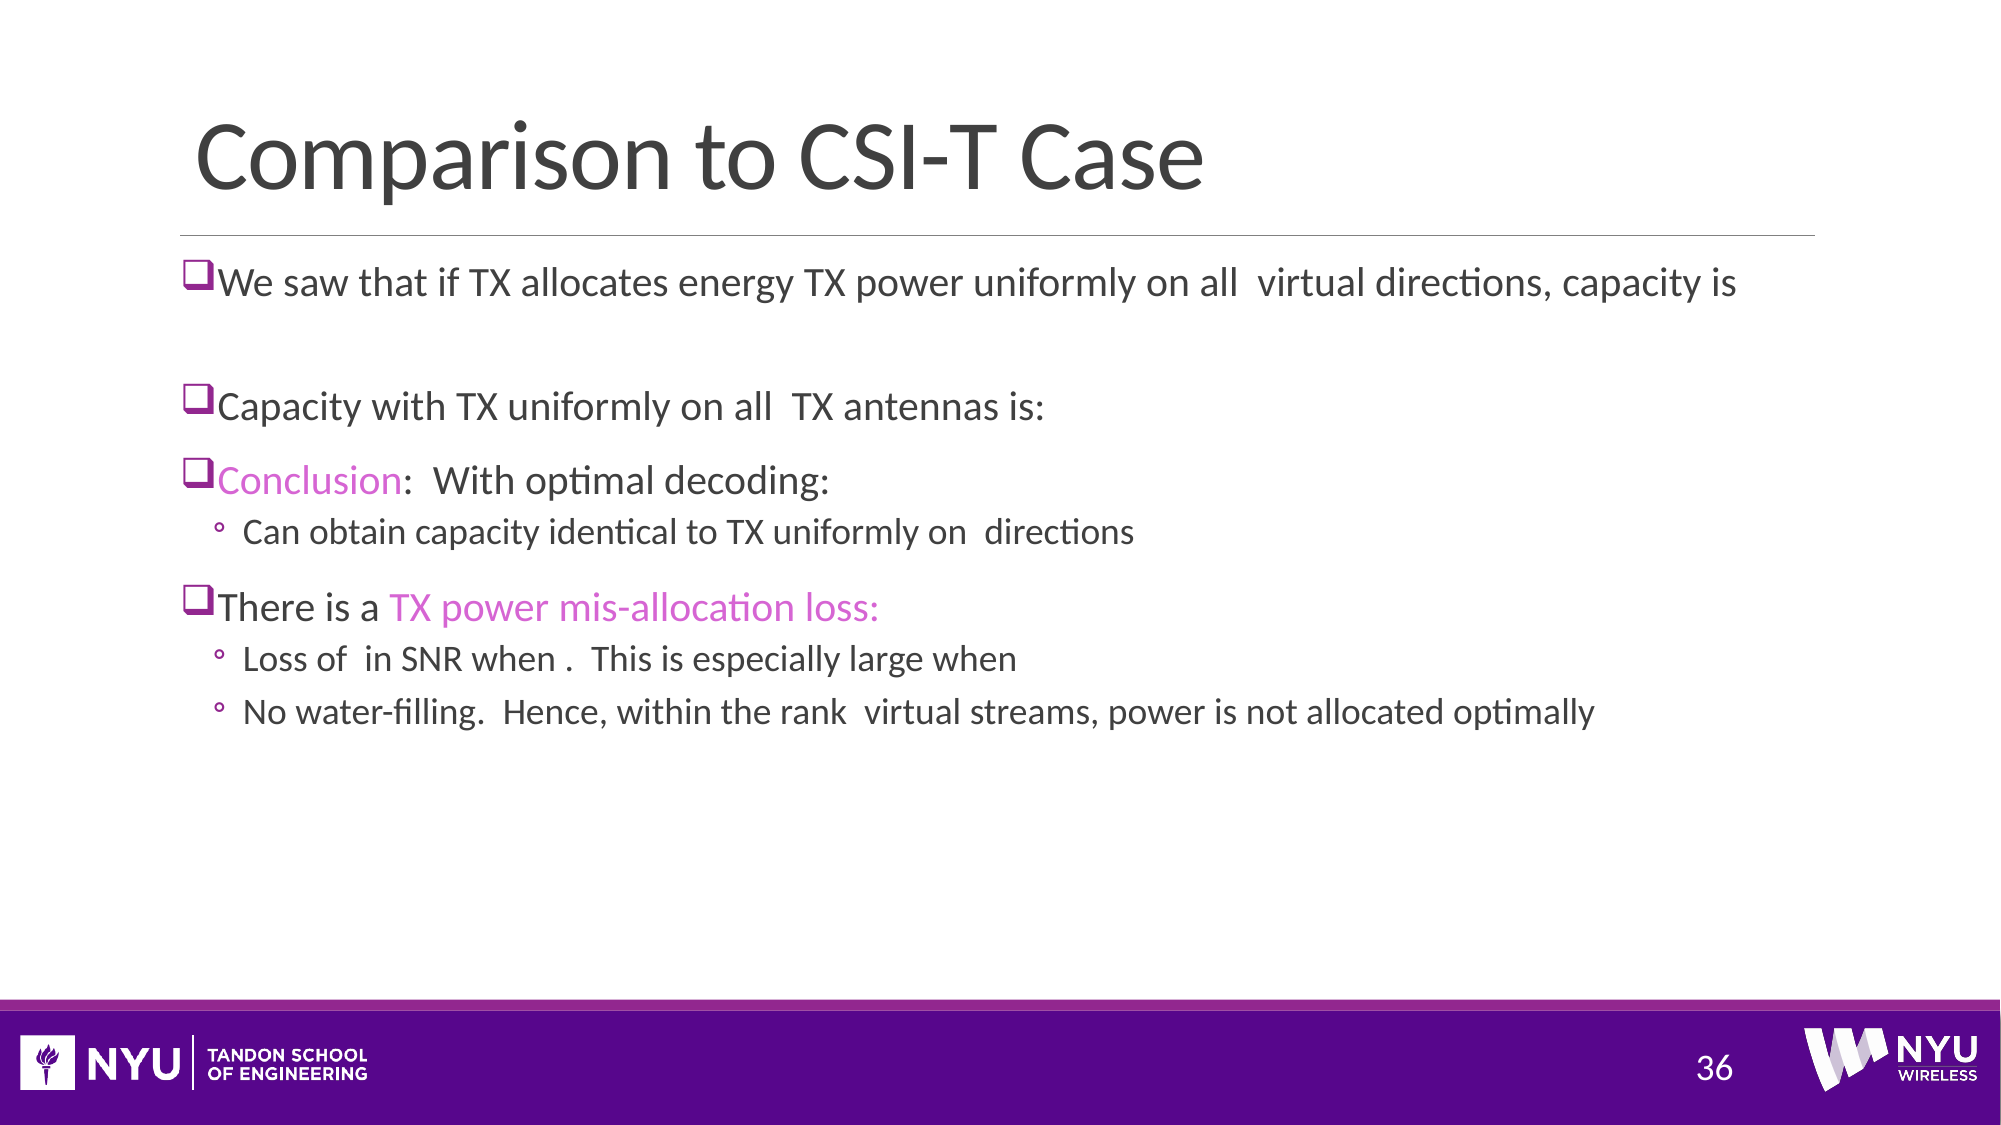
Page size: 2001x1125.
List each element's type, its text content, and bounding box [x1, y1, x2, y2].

slide_number 36 [1533, 1035, 1749, 1096]
title Comparison to CSI-T Case [180, 47, 1830, 218]
